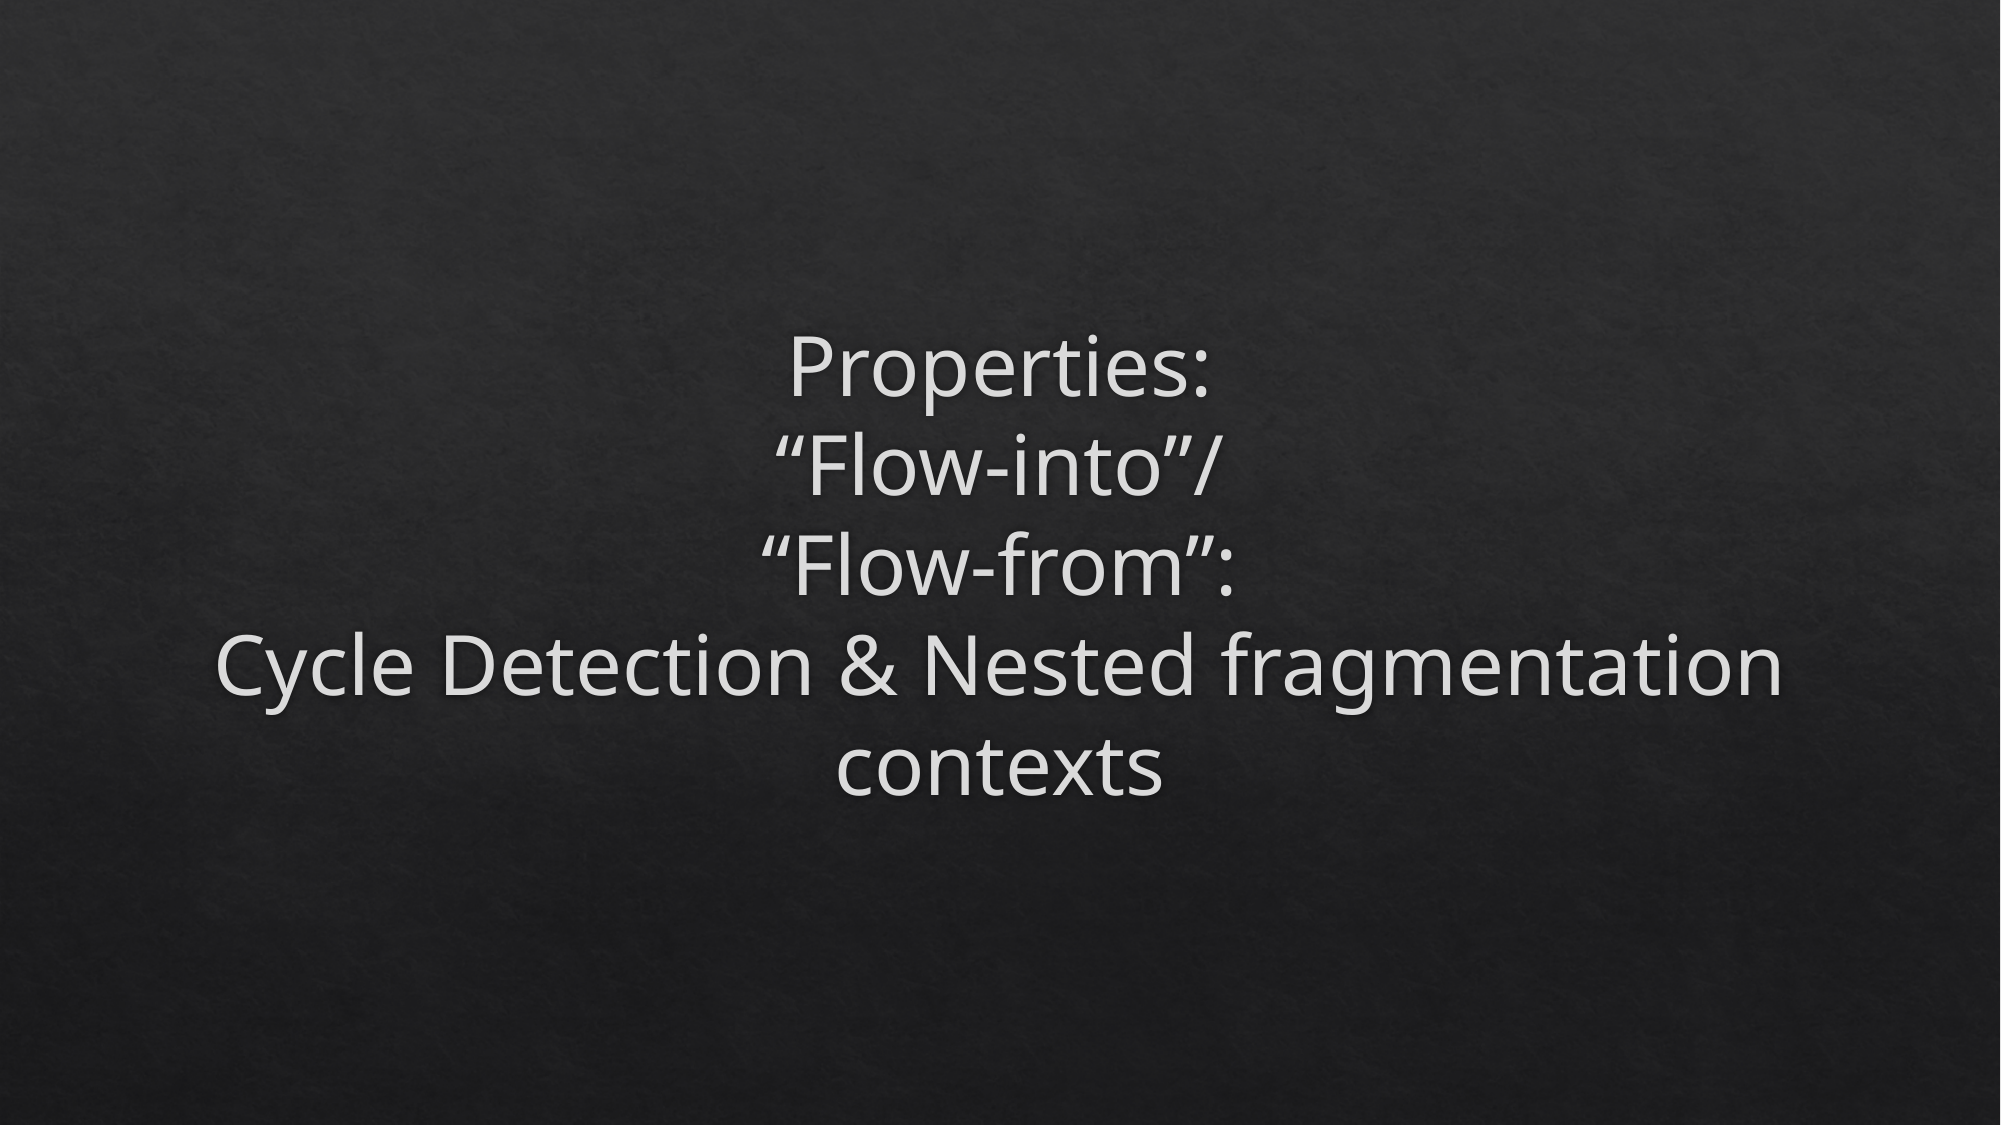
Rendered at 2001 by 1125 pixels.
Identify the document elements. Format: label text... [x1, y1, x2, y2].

title Properties: “Flow-into”/ “Flow-from”: Cycle Detection & Nested fragmentation contexts [150, 188, 1850, 937]
